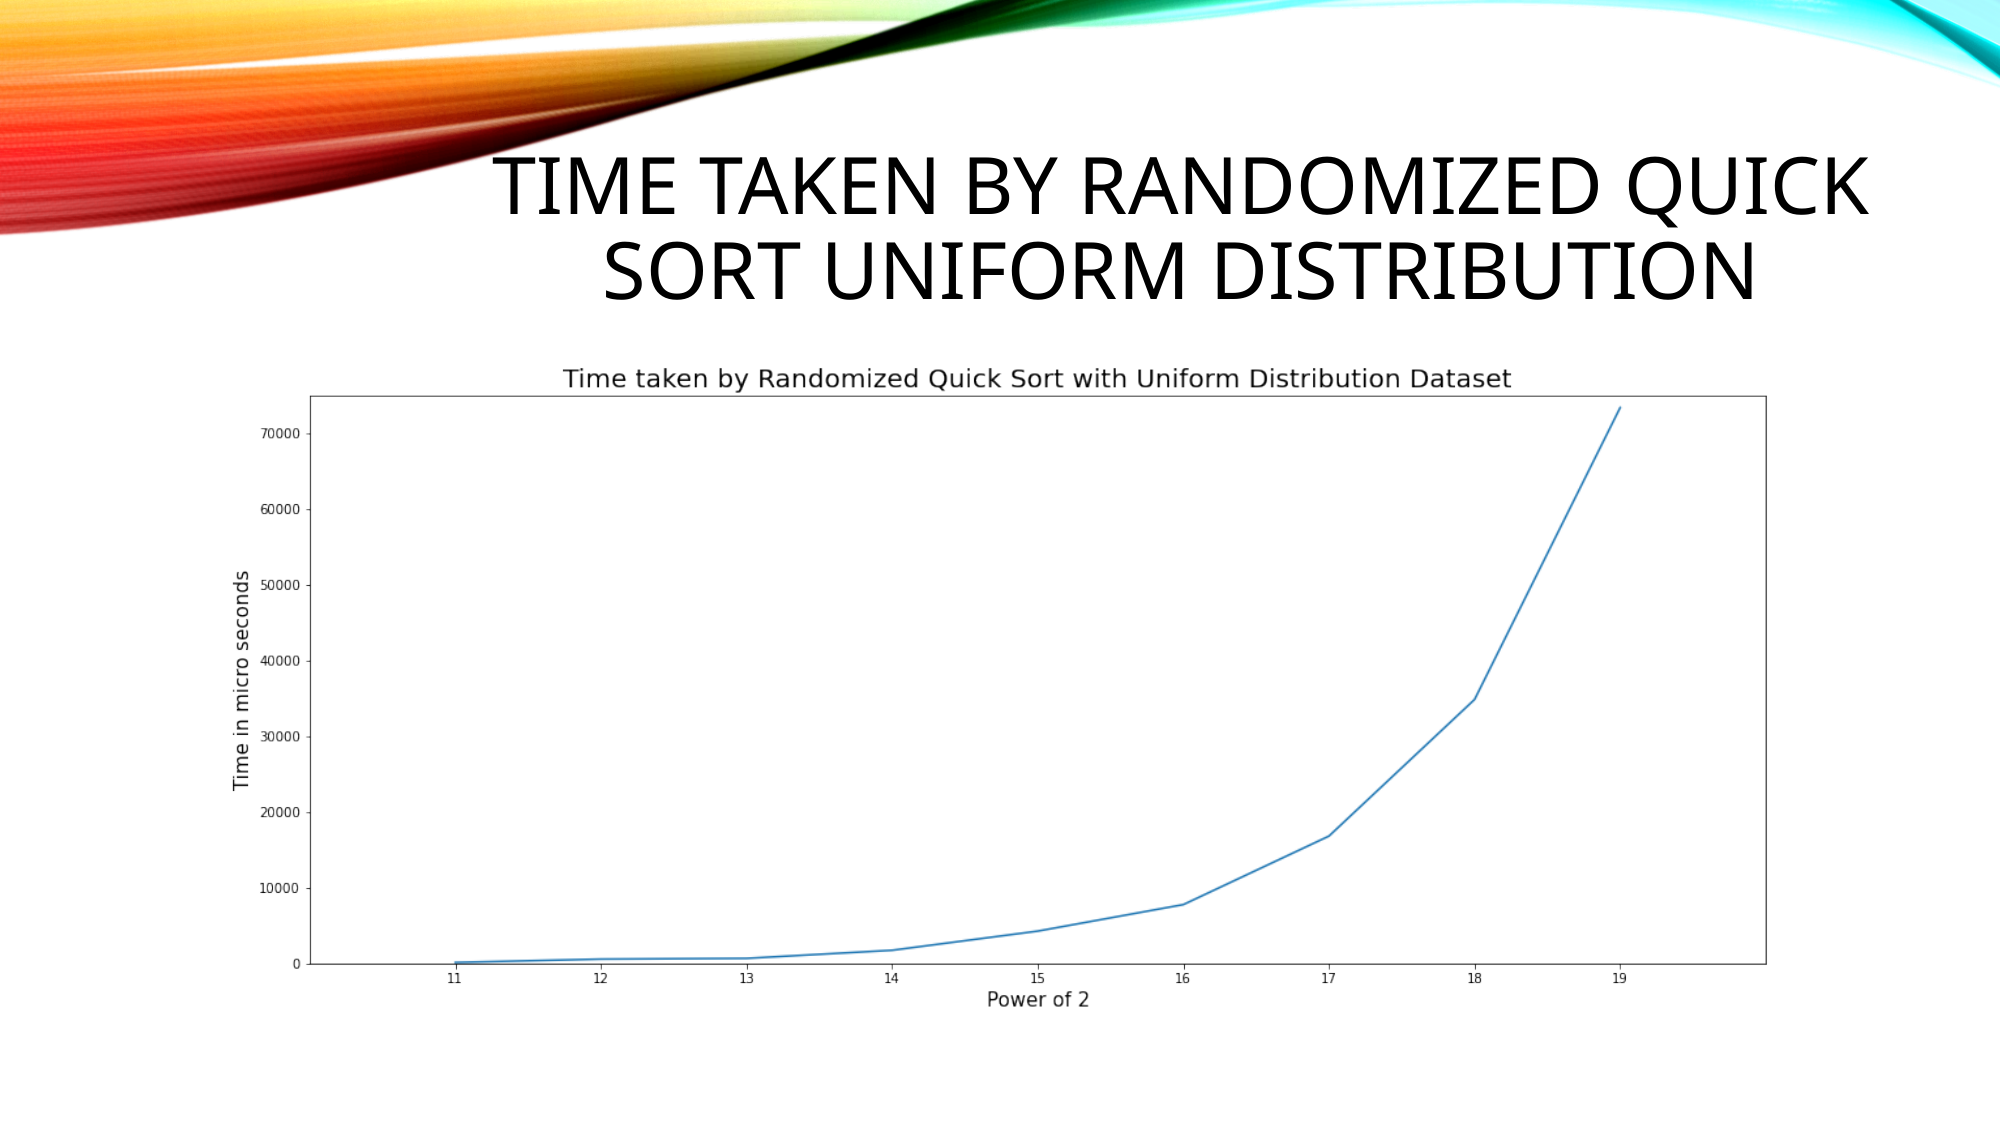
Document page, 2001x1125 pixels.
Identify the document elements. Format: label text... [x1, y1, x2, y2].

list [224, 359, 1776, 1021]
picture [0, 0, 2000, 237]
title Time taken by randomized quick sort Uniform distribution [474, 125, 1888, 338]
